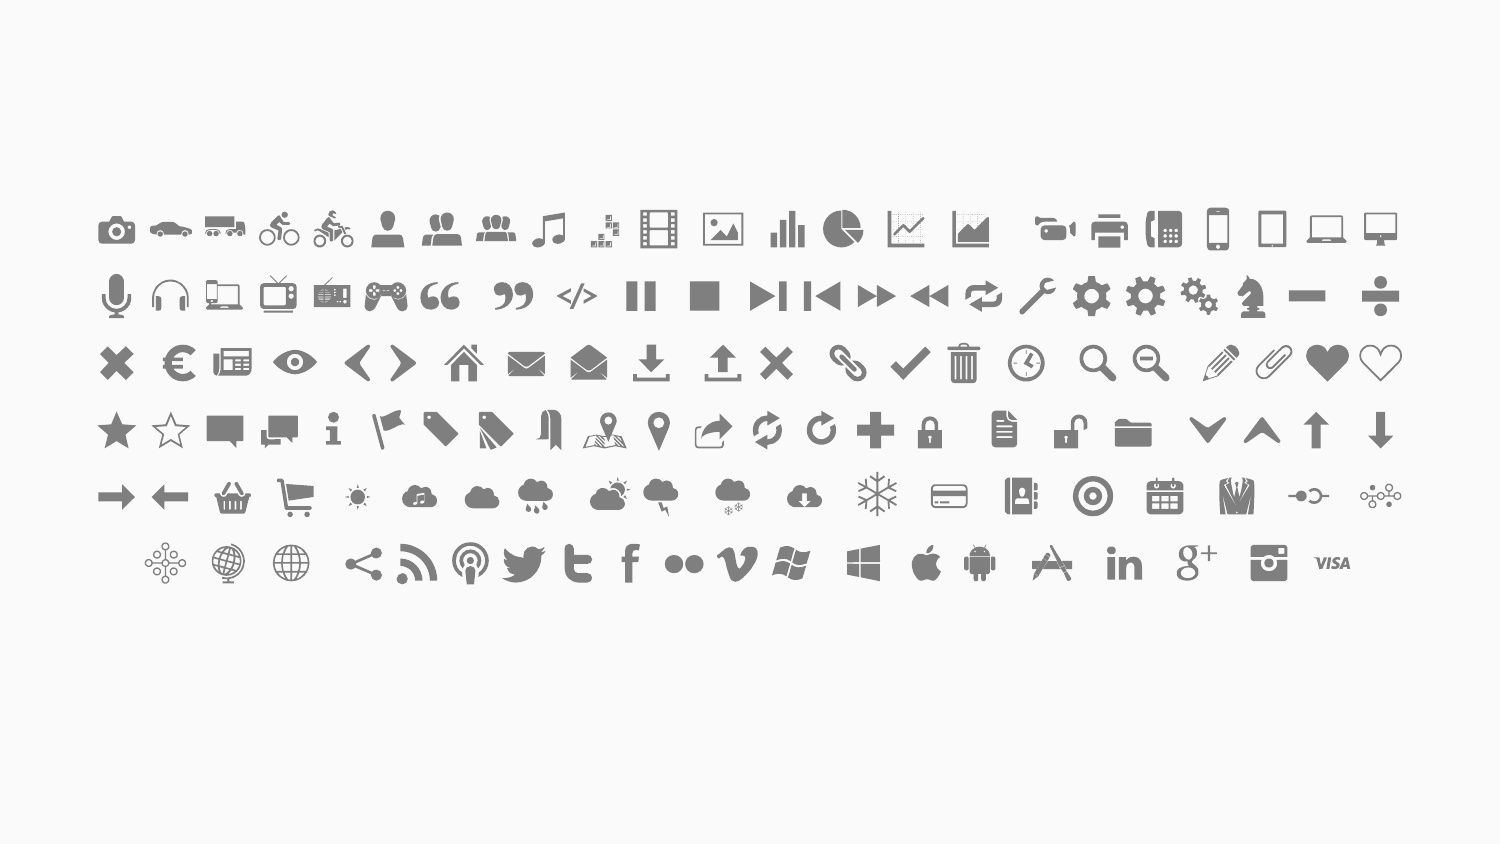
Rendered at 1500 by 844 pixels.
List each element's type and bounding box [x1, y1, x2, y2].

text_box [482, 214, 511, 230]
text_box [1072, 475, 1114, 517]
text_box [930, 484, 968, 509]
text_box [364, 282, 408, 312]
text_box [689, 281, 720, 311]
text_box [272, 349, 318, 375]
text_box [890, 346, 931, 380]
text_box [1004, 477, 1011, 515]
text_box [638, 344, 665, 373]
text_box [1035, 216, 1058, 226]
text_box [532, 212, 565, 248]
text_box [752, 410, 780, 437]
text_box [1158, 210, 1183, 248]
text_box [969, 292, 1003, 312]
text_box [507, 351, 545, 377]
text_box [380, 210, 396, 231]
text_box [1237, 274, 1266, 318]
text_box [97, 411, 137, 449]
text_box [1118, 556, 1143, 580]
text_box [564, 543, 593, 583]
text_box [452, 542, 489, 578]
text_box [205, 229, 221, 237]
text_box [1114, 418, 1152, 427]
text_box [1250, 559, 1288, 582]
text_box [478, 411, 514, 450]
text_box [1007, 344, 1045, 382]
text_box [621, 543, 640, 583]
text_box [420, 282, 460, 310]
text_box [525, 503, 532, 512]
text_box [260, 275, 297, 309]
text_box [225, 221, 246, 237]
text_box [1098, 236, 1121, 248]
text_box [276, 478, 314, 510]
text_box [205, 280, 243, 310]
text_box [535, 409, 562, 451]
text_box [518, 478, 553, 511]
text_box [429, 212, 454, 232]
text_box [917, 416, 942, 449]
text_box [402, 485, 438, 508]
text_box [887, 210, 925, 248]
text_box [857, 471, 897, 517]
text_box [99, 346, 134, 380]
text_box [150, 221, 192, 237]
text_box [328, 411, 340, 423]
text_box [1367, 411, 1394, 449]
text_box [709, 344, 736, 373]
text_box [760, 346, 793, 380]
text_box [1145, 210, 1155, 248]
text_box [259, 229, 276, 246]
text_box [1040, 225, 1067, 241]
text_box [379, 410, 405, 431]
text_box [283, 229, 300, 246]
text_box [823, 209, 864, 248]
text_box [582, 412, 627, 449]
text_box [1362, 290, 1400, 302]
text_box [205, 216, 235, 228]
text_box [1308, 487, 1330, 504]
text_box [857, 411, 895, 449]
text_box [1306, 344, 1349, 382]
text_box [1114, 428, 1152, 447]
text_box [806, 410, 837, 445]
text_box [947, 342, 981, 351]
text_box [443, 344, 485, 382]
text_box [798, 225, 805, 248]
text_box [396, 573, 408, 585]
text_box [815, 281, 841, 311]
text_box [109, 273, 124, 306]
text_box [1176, 545, 1199, 581]
text_box [390, 344, 417, 382]
text_box [1288, 290, 1326, 302]
text_box [965, 280, 999, 300]
text_box [685, 555, 704, 574]
text_box [734, 502, 743, 512]
text_box [372, 414, 385, 450]
text_box [779, 219, 787, 248]
text_box [570, 344, 608, 380]
text_box [326, 426, 341, 445]
text_box [502, 546, 546, 583]
text_box [533, 505, 540, 514]
text_box [1032, 545, 1073, 581]
text_box [162, 344, 196, 382]
text_box [152, 279, 189, 311]
text_box [950, 352, 977, 384]
text_box [101, 294, 132, 319]
text_box [952, 210, 989, 248]
text_box [304, 511, 310, 518]
text_box [371, 234, 405, 248]
text_box [647, 411, 670, 451]
text_box [1054, 414, 1088, 449]
text_box [1250, 544, 1288, 557]
text_box [423, 411, 459, 447]
text_box [633, 374, 670, 382]
text_box [98, 484, 136, 510]
text_box [754, 424, 782, 450]
text_box [1132, 344, 1170, 382]
text_box [1364, 212, 1398, 246]
text_box [1201, 545, 1217, 562]
text_box [643, 478, 679, 501]
text_box [98, 216, 136, 244]
text_box [605, 214, 620, 236]
text_box [803, 281, 812, 311]
text_box [464, 486, 500, 509]
text_box [1107, 546, 1116, 555]
text_box [514, 282, 534, 310]
text_box [348, 488, 367, 507]
text_box [270, 211, 291, 241]
text_box [704, 374, 742, 382]
text_box [694, 426, 724, 449]
text_box [771, 546, 811, 580]
text_box [770, 232, 778, 248]
text_box [144, 542, 187, 584]
text_box [151, 411, 191, 449]
text_box [1306, 215, 1347, 243]
text_box [287, 511, 293, 518]
text_box [750, 281, 776, 311]
text_box [1107, 557, 1116, 580]
text_box [151, 484, 189, 510]
text_box [261, 415, 298, 449]
text_box [658, 502, 670, 518]
text_box [1202, 344, 1240, 382]
text_box [779, 281, 787, 311]
text_box [1079, 344, 1117, 382]
text_box [1374, 276, 1387, 289]
text_box [703, 212, 744, 246]
text_box [1374, 303, 1387, 317]
text_box [715, 478, 751, 501]
text_box [313, 210, 354, 248]
text_box [1258, 210, 1287, 248]
text_box [1126, 276, 1166, 316]
text_box [344, 344, 371, 382]
text_box [213, 348, 252, 376]
text_box [493, 282, 513, 310]
text_box [1098, 214, 1121, 218]
text_box [211, 543, 245, 584]
text_box [716, 546, 758, 582]
text_box [1180, 277, 1218, 315]
text_box [557, 283, 597, 309]
text_box [1313, 557, 1351, 569]
text_box [701, 413, 733, 440]
text_box [421, 234, 463, 246]
text_box [724, 506, 733, 516]
text_box [664, 555, 684, 574]
text_box [214, 482, 251, 514]
text_box [911, 545, 941, 581]
text_box [1091, 221, 1128, 241]
text_box [345, 547, 382, 581]
text_box [1359, 344, 1403, 382]
text_box [1146, 477, 1184, 491]
text_box [1264, 558, 1274, 568]
text_box [847, 544, 881, 582]
text_box [640, 209, 678, 249]
text_box [1189, 417, 1227, 444]
text_box [1012, 477, 1038, 515]
text_box [857, 284, 897, 308]
text_box [910, 284, 949, 308]
text_box [1019, 277, 1057, 315]
text_box [1303, 411, 1330, 449]
text_box [206, 415, 244, 449]
text_box [789, 210, 796, 248]
text_box [465, 566, 476, 585]
text_box [1072, 276, 1111, 317]
text_box [626, 281, 638, 311]
text_box [644, 281, 656, 311]
text_box [991, 410, 1018, 448]
text_box [1288, 490, 1307, 502]
text_box [272, 544, 310, 582]
text_box [1243, 417, 1281, 444]
text_box [590, 241, 612, 248]
text_box [313, 277, 351, 308]
text_box [475, 231, 517, 242]
text_box [598, 233, 605, 240]
text_box [1146, 492, 1184, 515]
text_box [964, 544, 996, 582]
text_box [400, 543, 438, 581]
text_box [1069, 221, 1076, 237]
text_box [1360, 483, 1402, 509]
text_box [787, 485, 822, 508]
text_box [829, 344, 867, 382]
text_box [1206, 207, 1230, 251]
text_box [1255, 345, 1293, 380]
text_box [590, 480, 627, 510]
text_box [1219, 477, 1255, 515]
